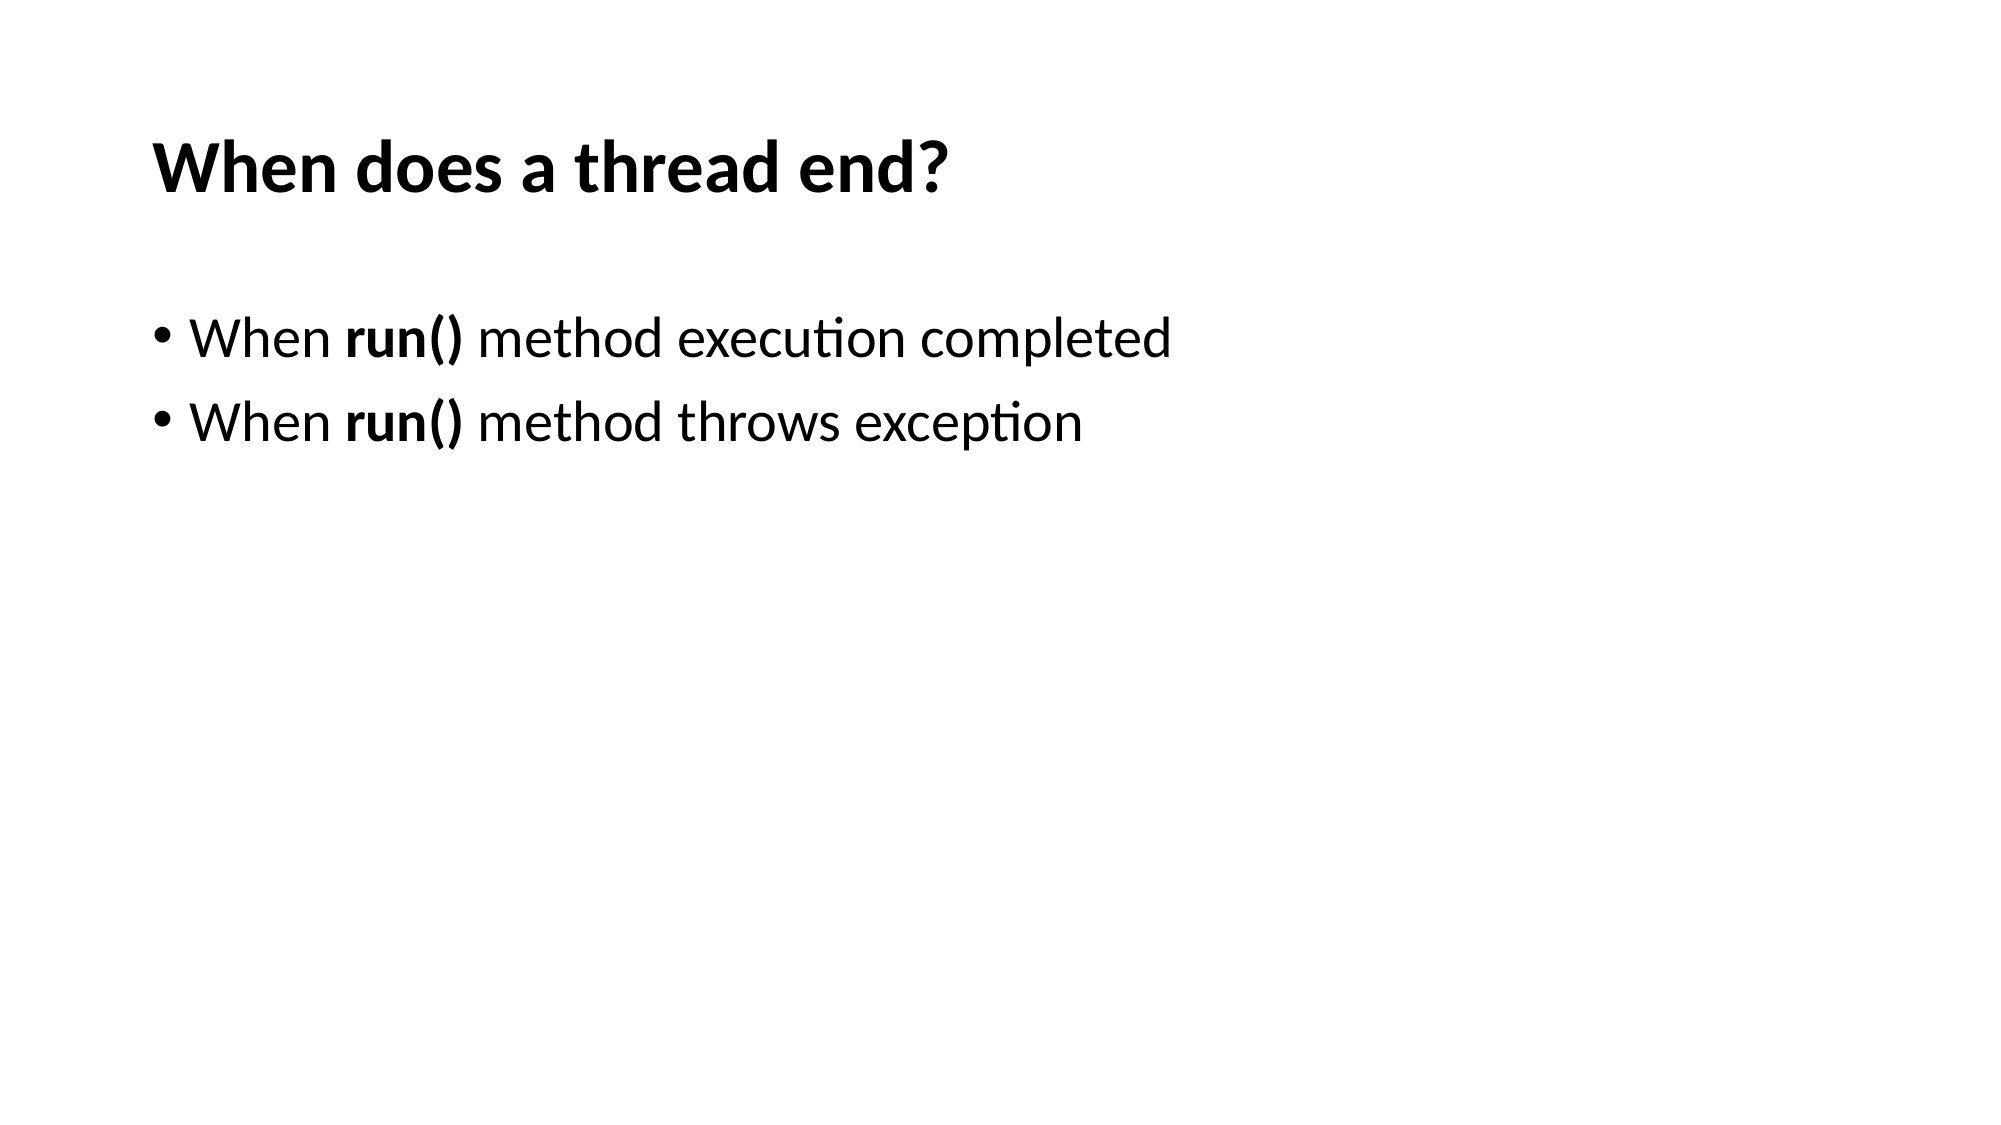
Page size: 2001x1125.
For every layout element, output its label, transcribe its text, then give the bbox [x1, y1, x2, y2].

title When does a thread end? [137, 59, 1863, 278]
list When run() method execution completed When run() method throws exception [137, 299, 1863, 1014]
